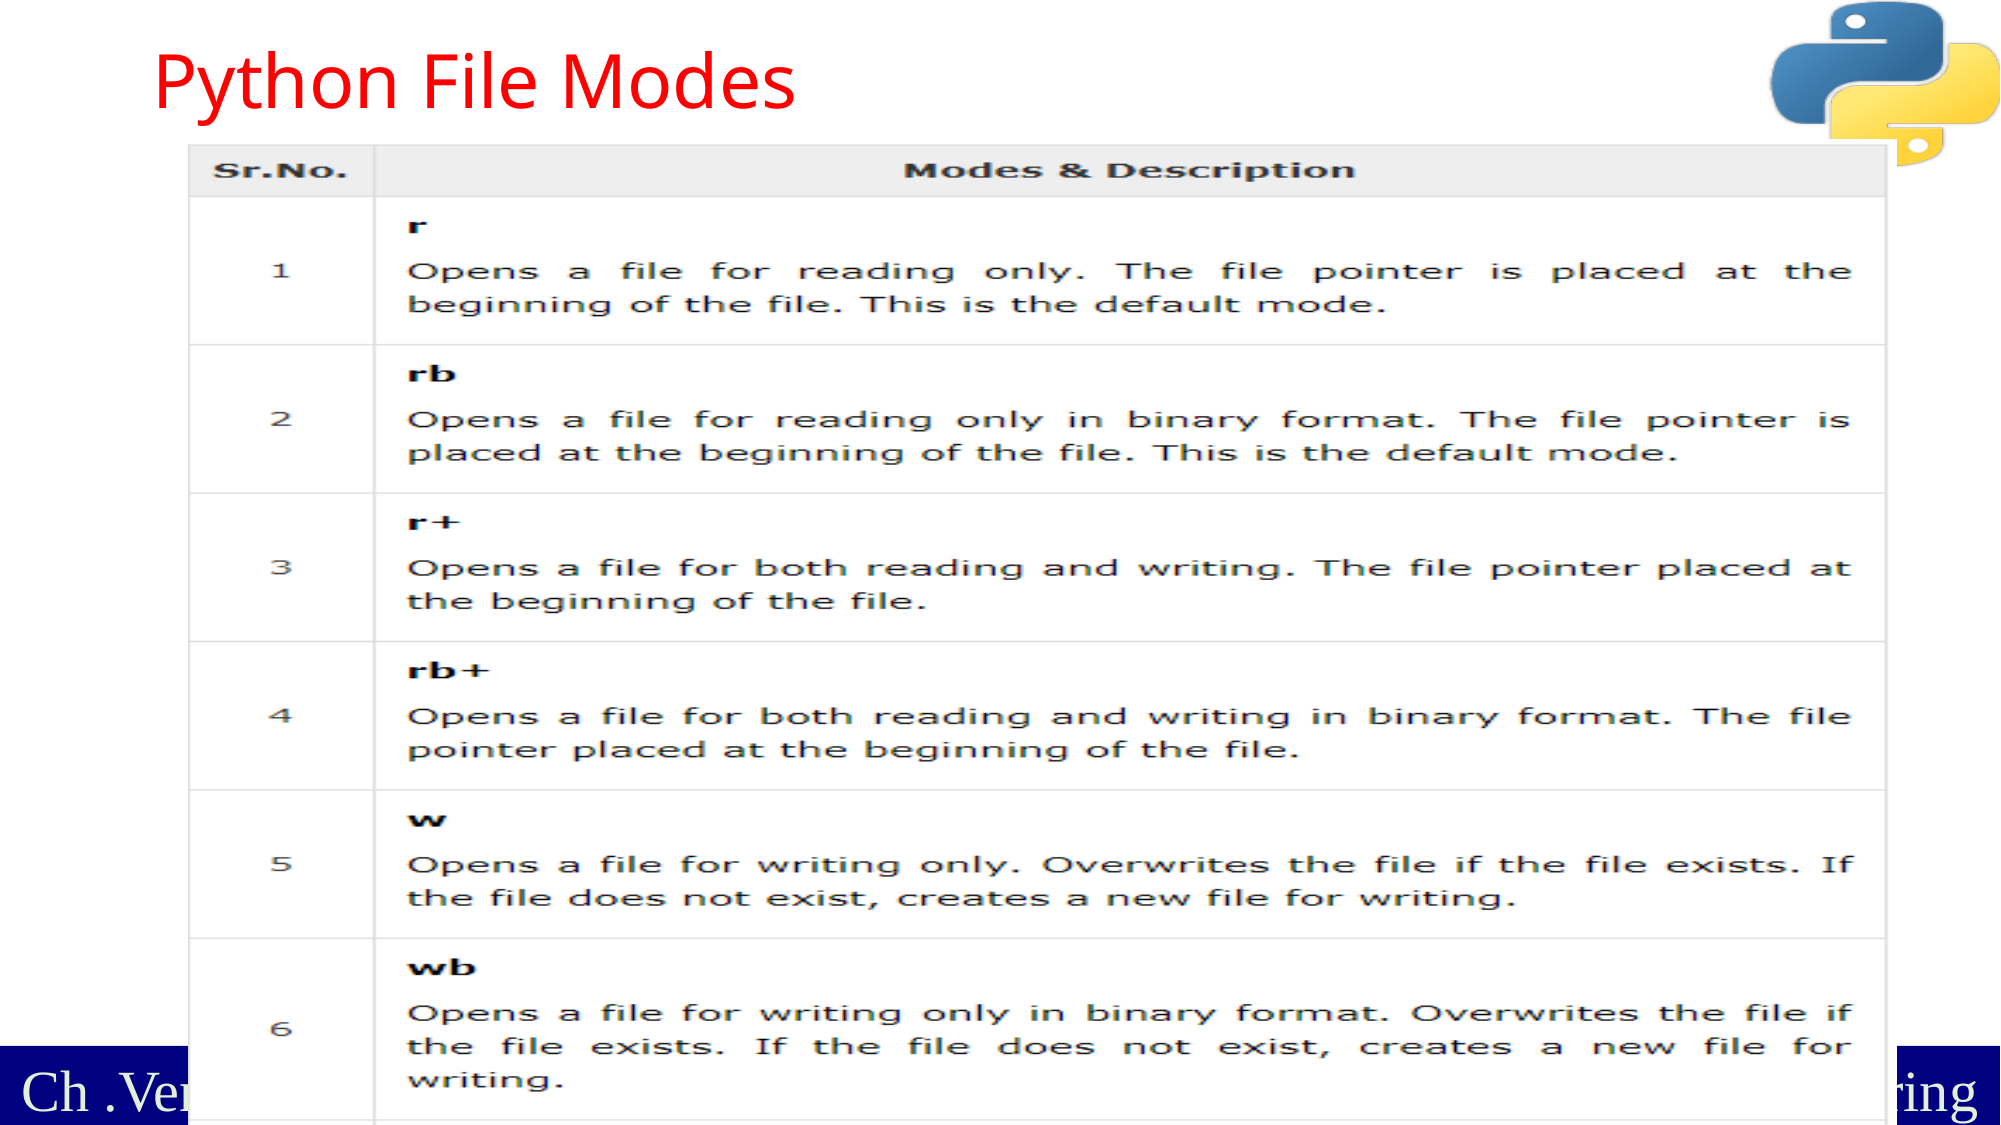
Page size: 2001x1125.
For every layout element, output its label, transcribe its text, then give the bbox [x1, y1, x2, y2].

text_box Ch .Venkata RamiReddy Department Of Computer Science and Engineering [0, 1045, 188, 1125]
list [188, 139, 1897, 1125]
text_box Ch .Venkata RamiReddy Department Of Computer Science and Engineering [1897, 1045, 2000, 1125]
title Python File Modes [137, 44, 1719, 125]
picture [1719, 0, 2000, 204]
